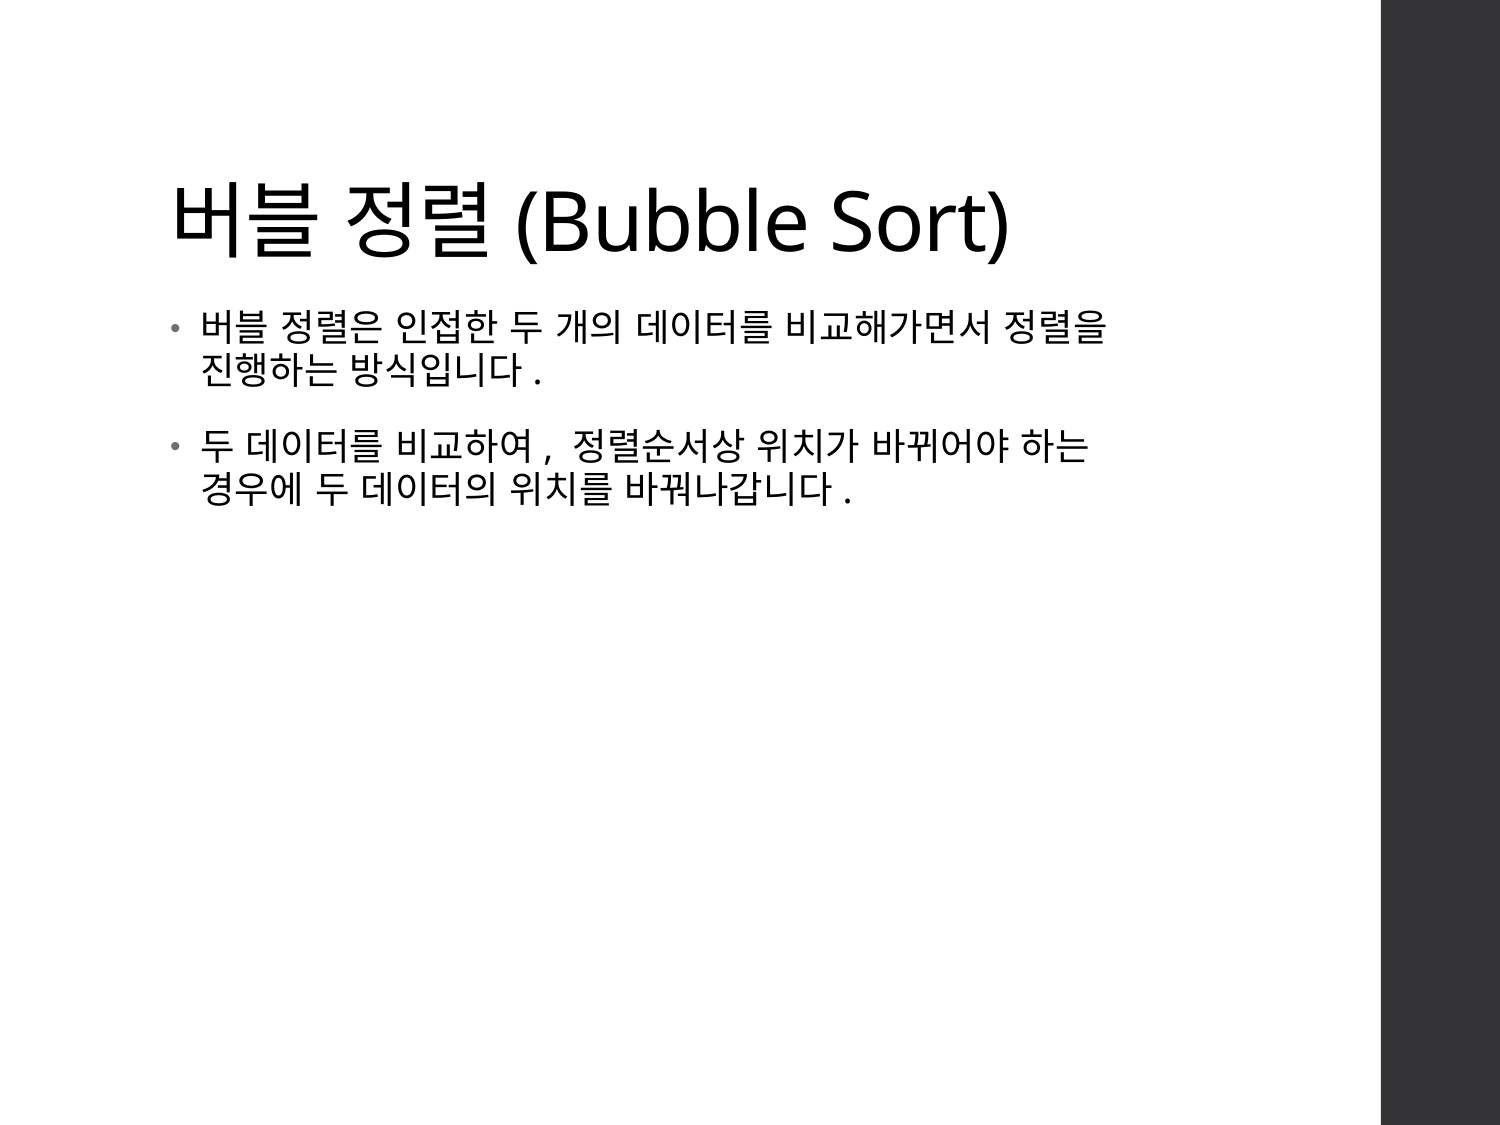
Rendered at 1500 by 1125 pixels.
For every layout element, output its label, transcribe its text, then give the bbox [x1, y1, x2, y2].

list 버블 정렬은 인접한 두 개의 데이터를 비교해가면서 정렬을 진행하는 방식입니다. 두 데이터를 비교하여, 정렬순서상 위치가 바뀌어야 하는 경우에 두 데이터의 위치를 바꿔나갑니다. [155, 299, 1213, 1014]
title 버블 정렬(Bubble Sort) [155, 60, 1348, 278]
